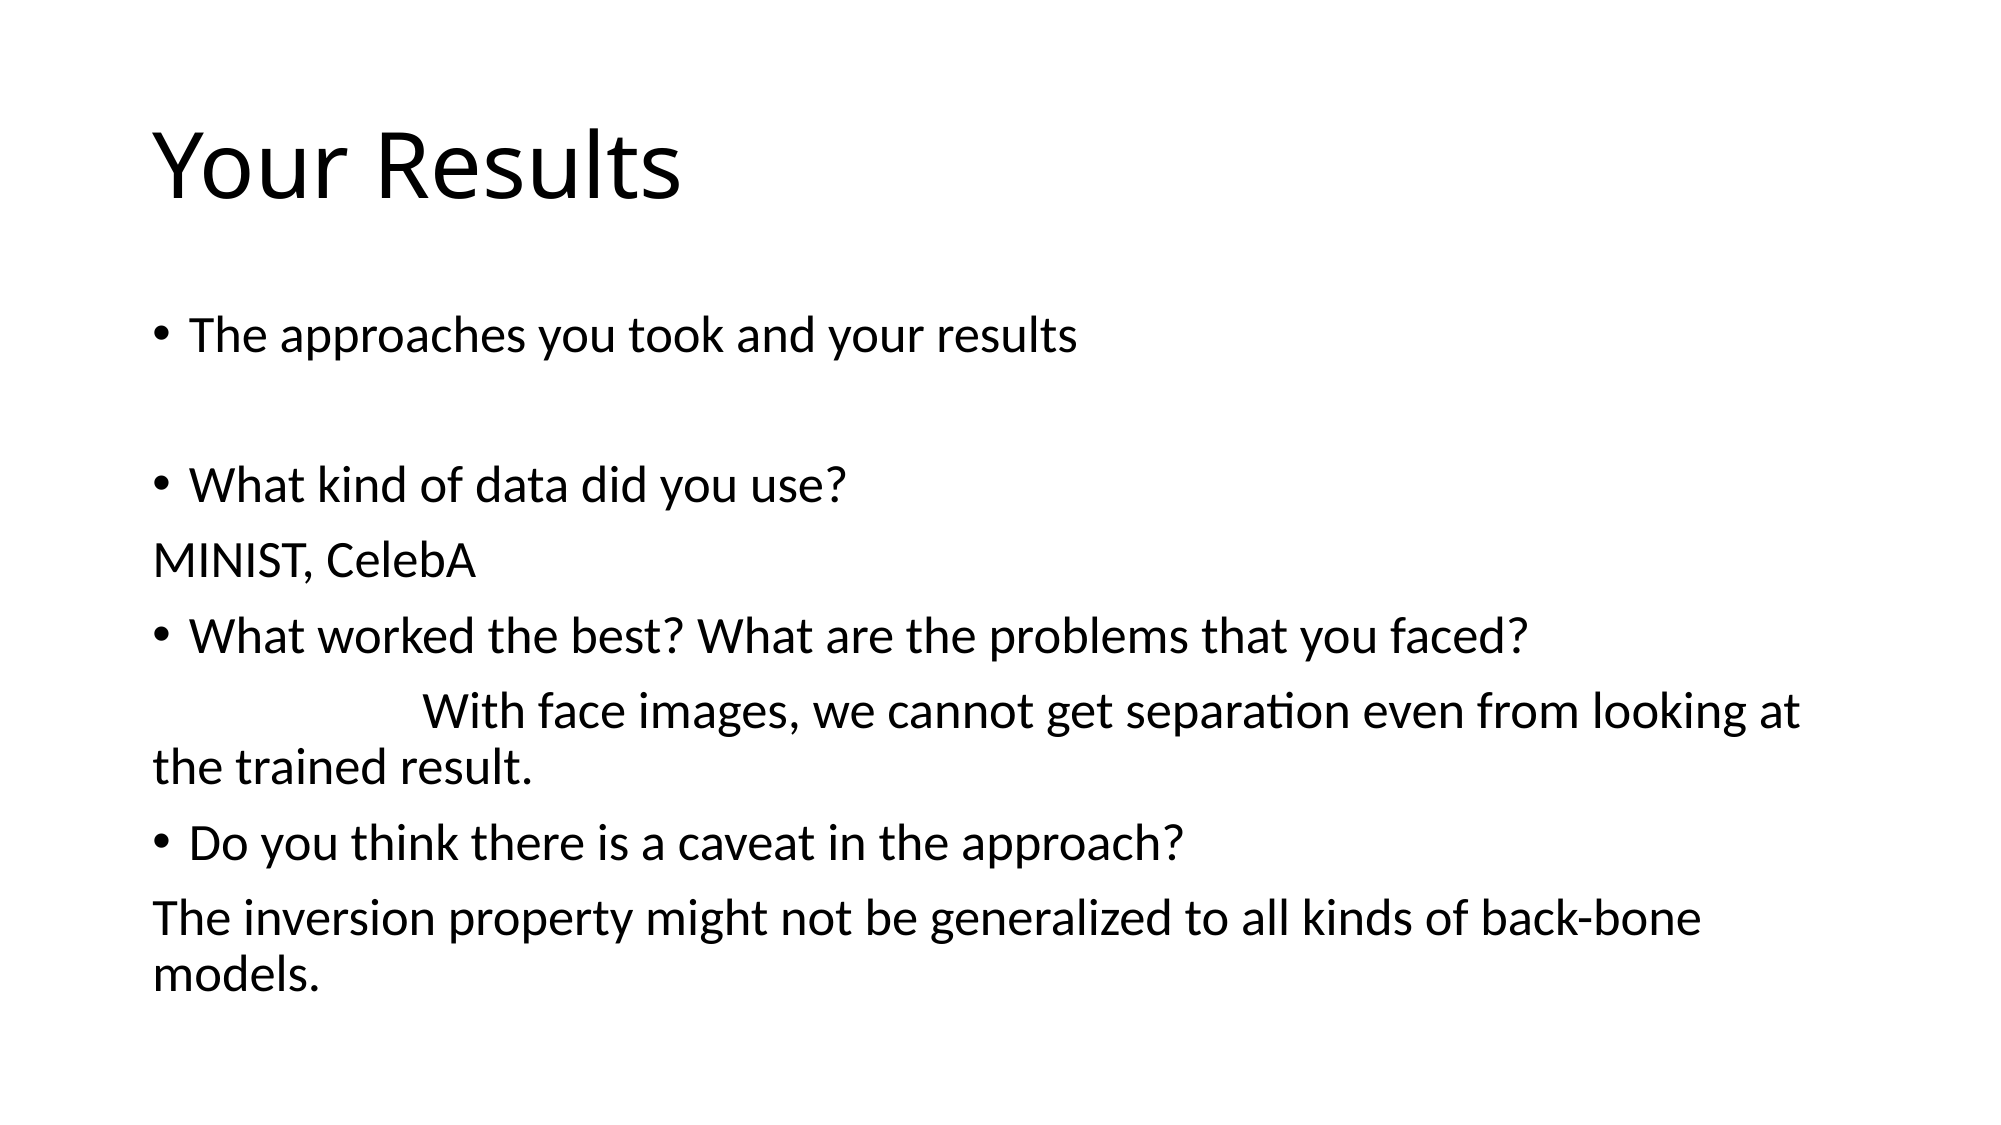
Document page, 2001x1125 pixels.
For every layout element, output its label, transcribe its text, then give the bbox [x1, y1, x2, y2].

title Your Results [137, 59, 1863, 278]
list The approaches you took and your results What kind of data did you use? MINIST, CelebA What worked the best? What are the problems that you faced? With face images, we cannot get separation even from looking at the trained result. Do you think there is a caveat in the approach? The inversion property might not be generalized to all kinds of back-bone models. [137, 299, 1863, 1014]
